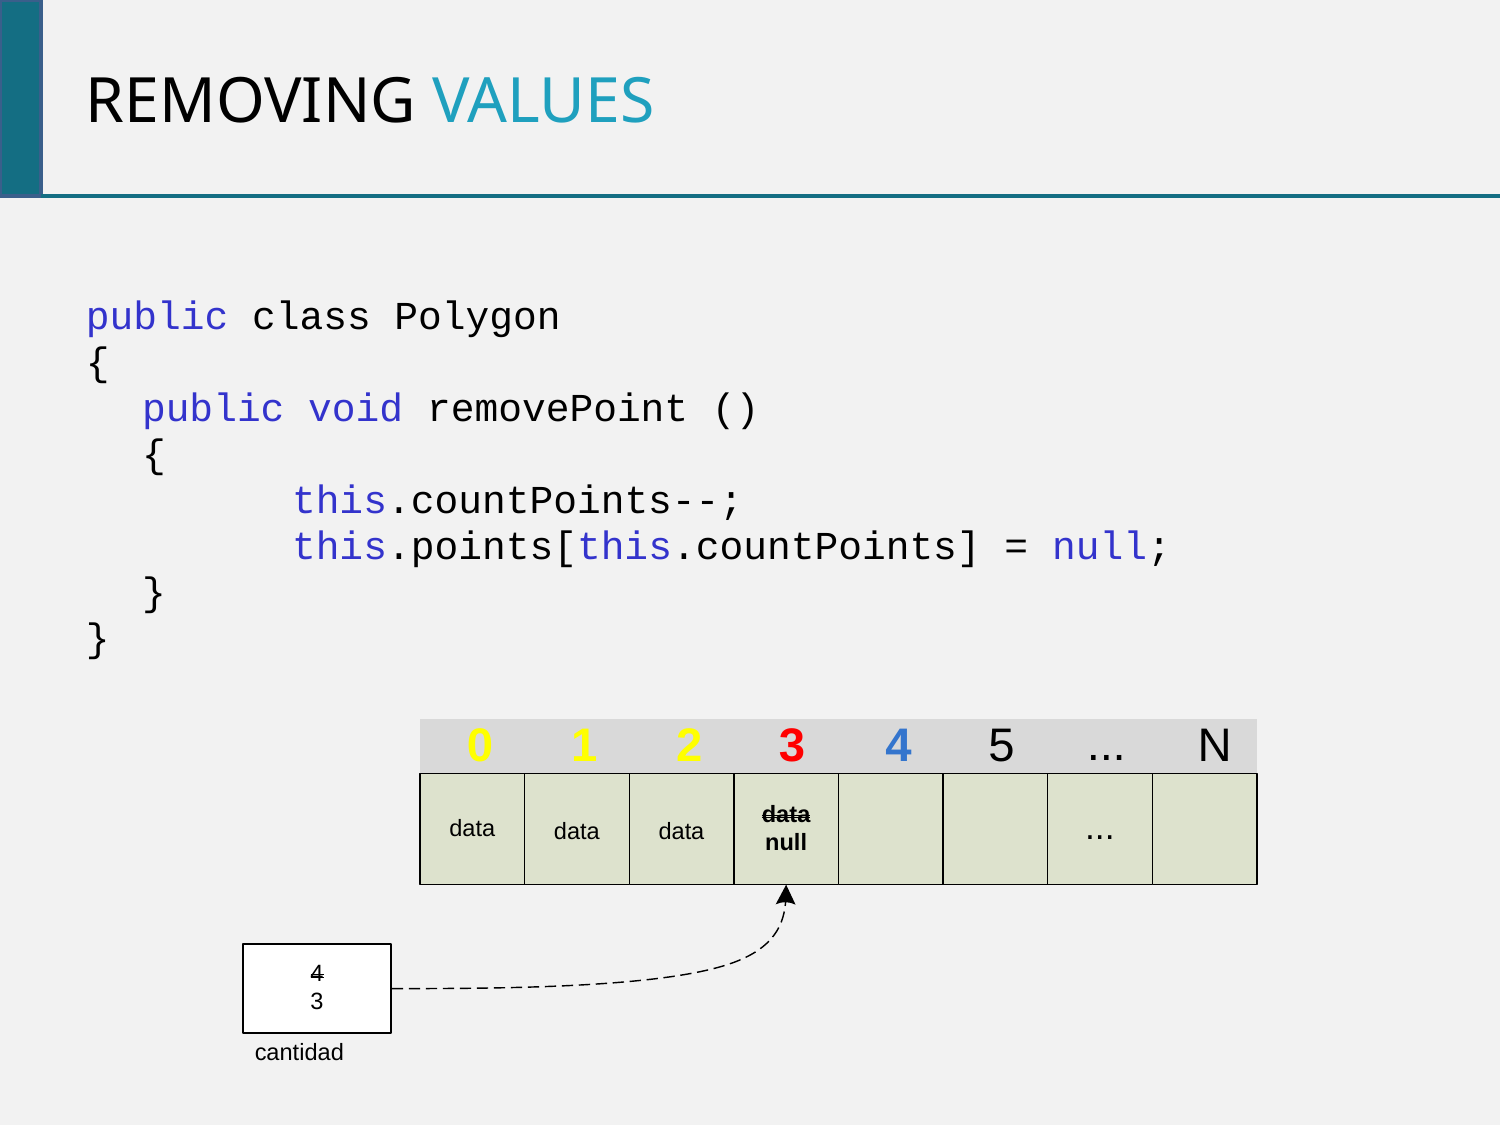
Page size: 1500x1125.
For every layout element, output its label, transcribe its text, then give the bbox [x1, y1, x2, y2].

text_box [235, 703, 1265, 1075]
text_box Removing values [70, 0, 1294, 194]
text_box [0, 0, 43, 198]
list public class Polygon { public void removePoint () { this.countPoints--; this.points[this.countPoints] = null; } } [70, 231, 1430, 1088]
